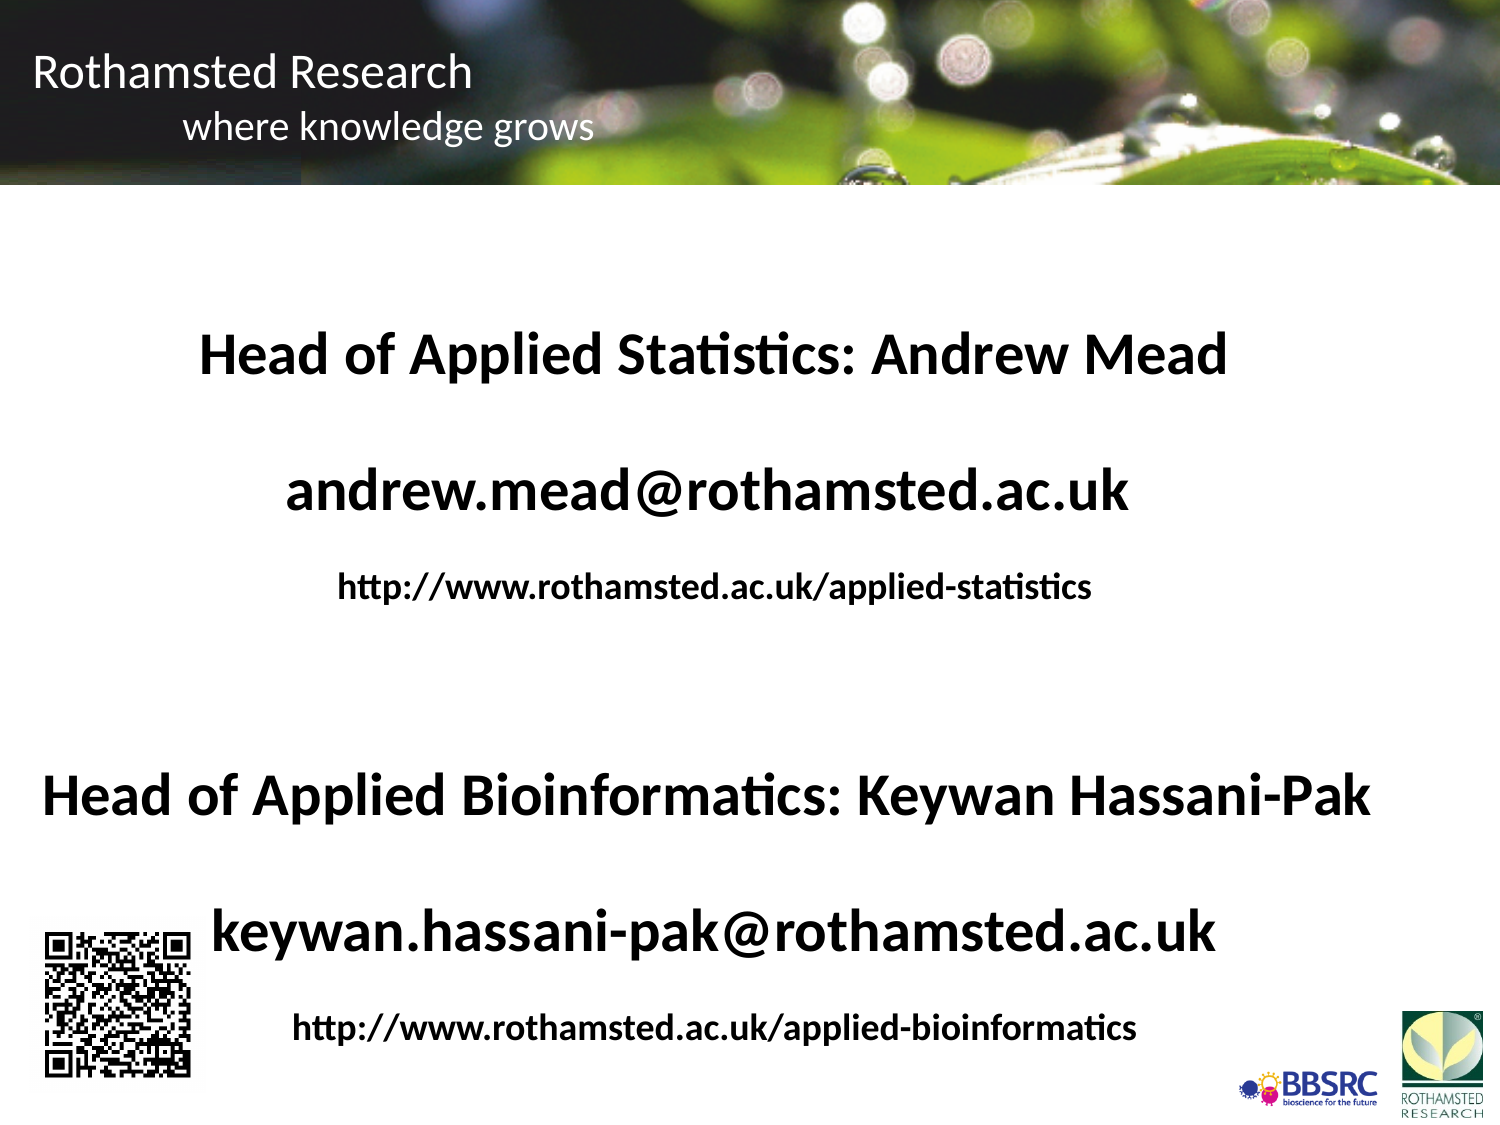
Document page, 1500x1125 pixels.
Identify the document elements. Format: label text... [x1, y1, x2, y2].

picture [1412, 1011, 1483, 1118]
picture [0, 0, 1500, 185]
text_box Head of Applied Statistics: Andrew Mead andrew.mead@rothamsted.ac.uk http://www.rothamsted.ac.uk/applied-statistics Head of Applied Bioinformatics: Keywan Hassani-Pak keywan.hassani-pak@rothamsted.ac.uk http://www.rothamsted.ac.uk/applied-bioinformatics [17, 255, 1412, 1118]
picture [29, 916, 206, 1093]
